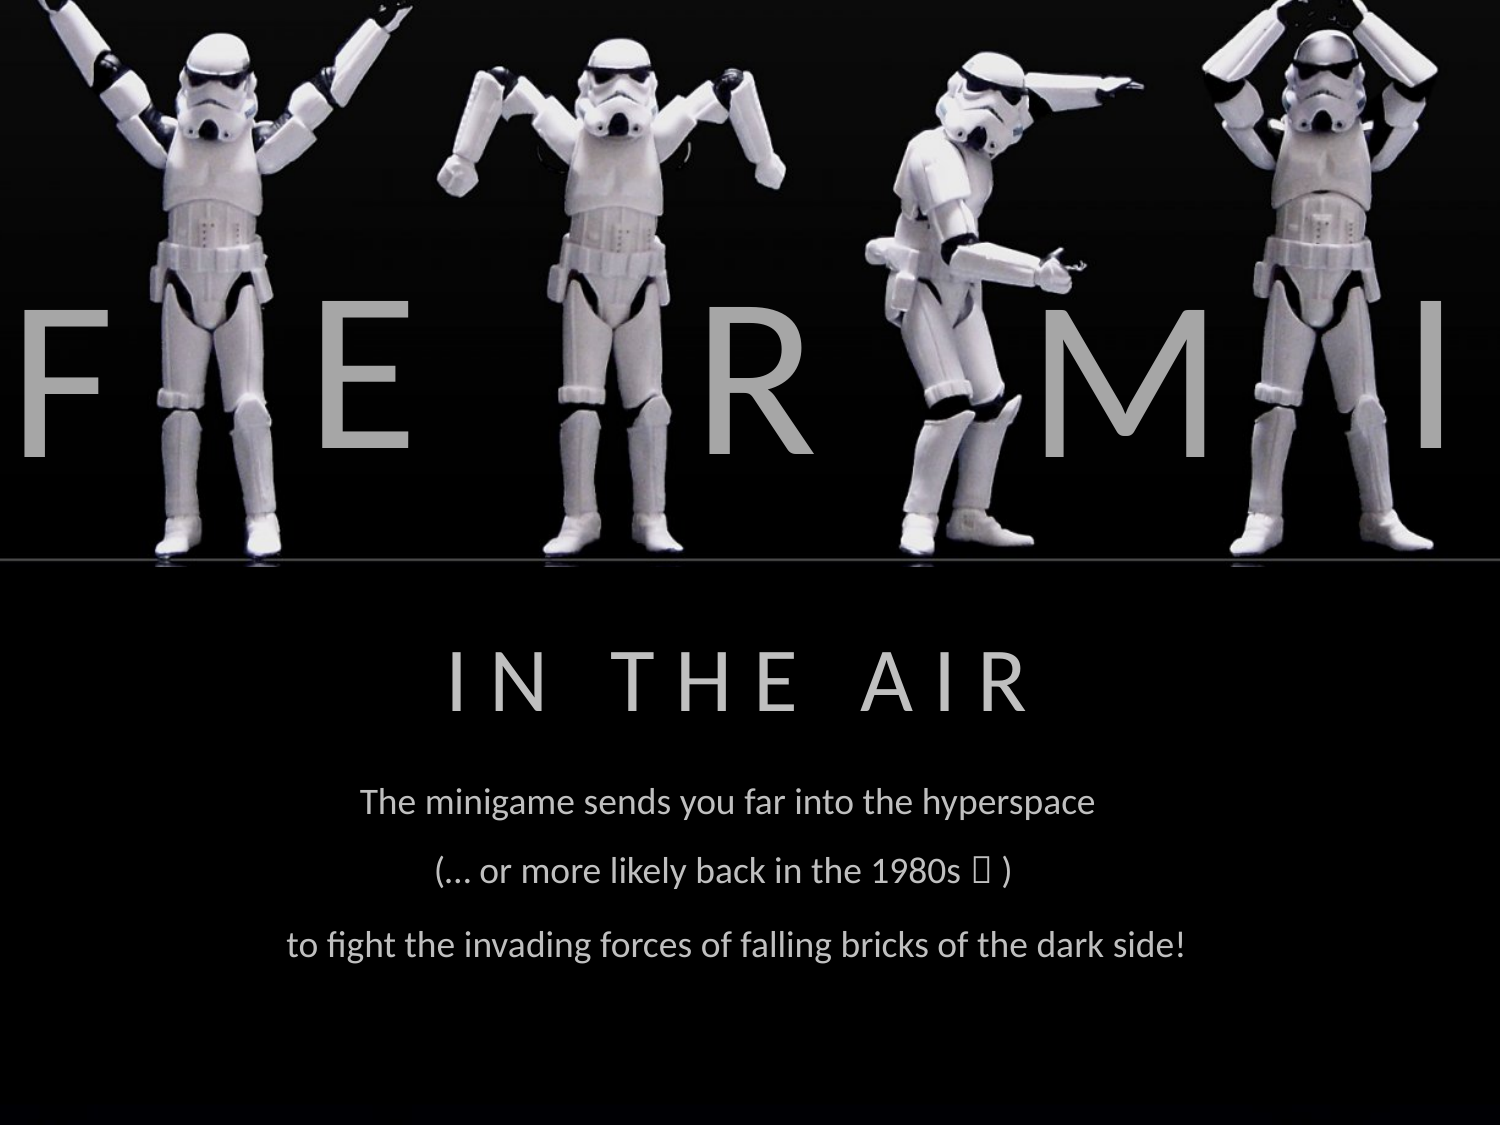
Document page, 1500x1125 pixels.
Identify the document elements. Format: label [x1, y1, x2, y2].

list [0, 0, 1500, 1125]
